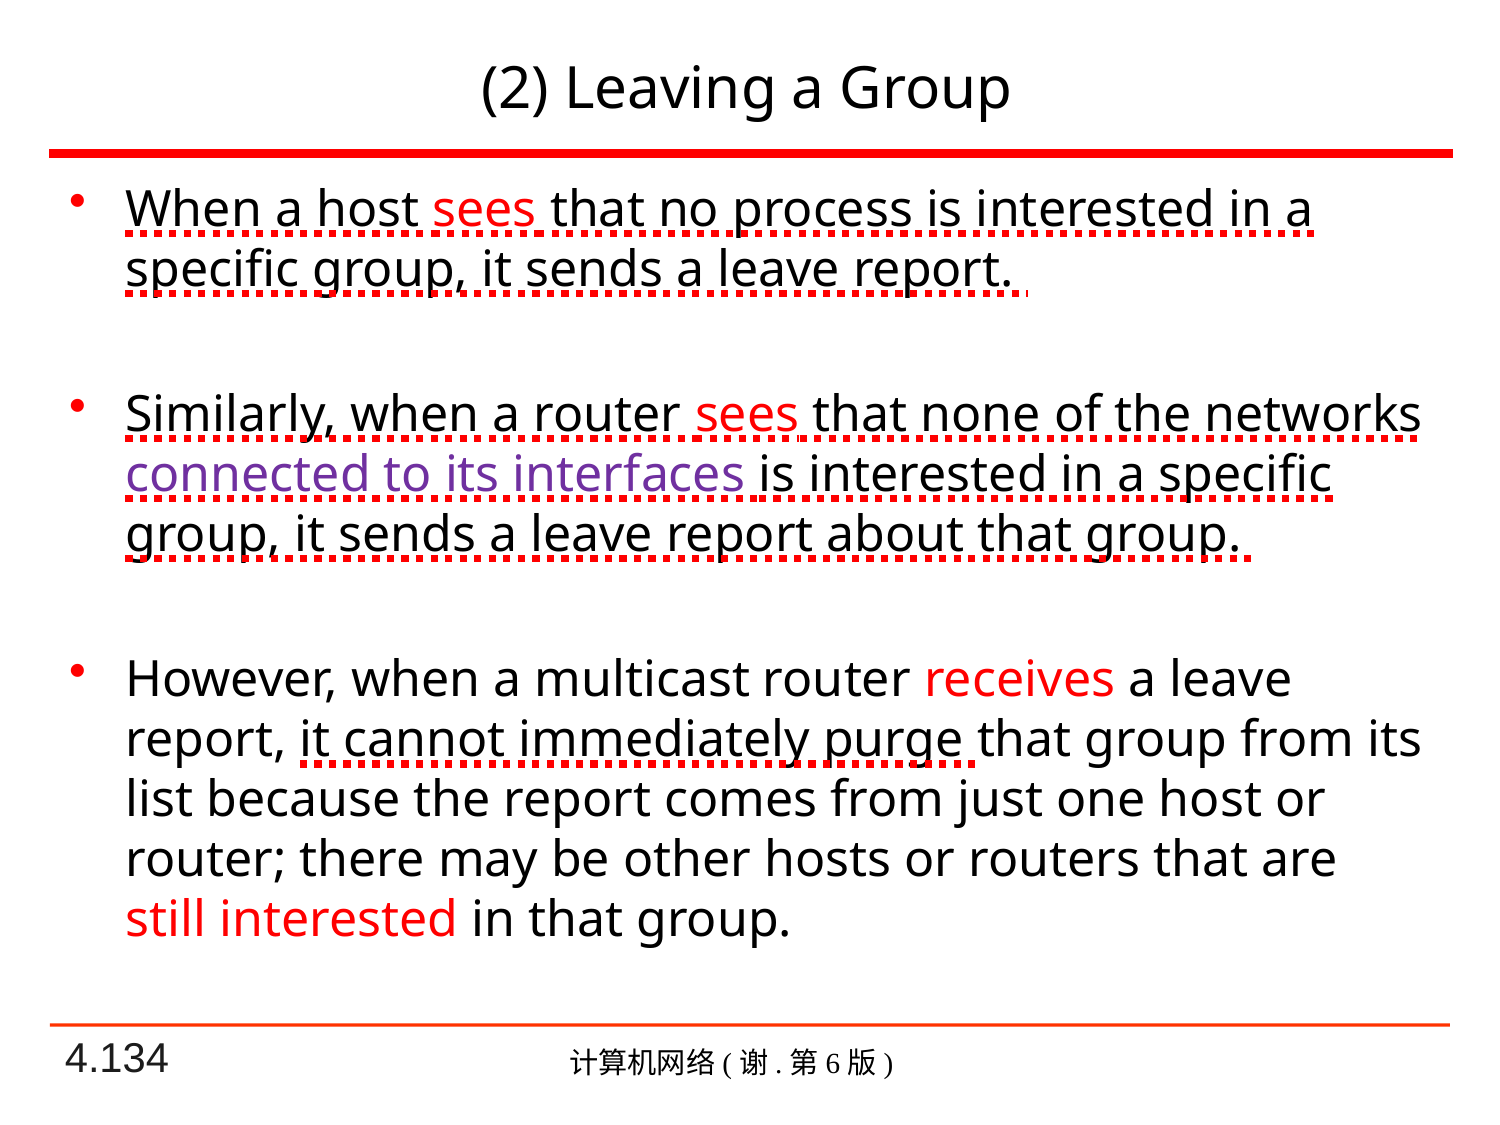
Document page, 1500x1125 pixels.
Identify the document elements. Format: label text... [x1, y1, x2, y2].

title (2) Leaving a Group [53, 33, 1440, 137]
list When a host sees that no process is interested in a specific group, it sends a leave report. Similarly, when a router sees that none of the networks connected to its interfaces is interested in a specific group, it sends a leave report about that group. However, when a multicast router receives a leave report, it cannot immediately purge that group from its list because the report comes from just one host or router; there may be other hosts or routers that are still interested in that group. [53, 168, 1447, 1014]
